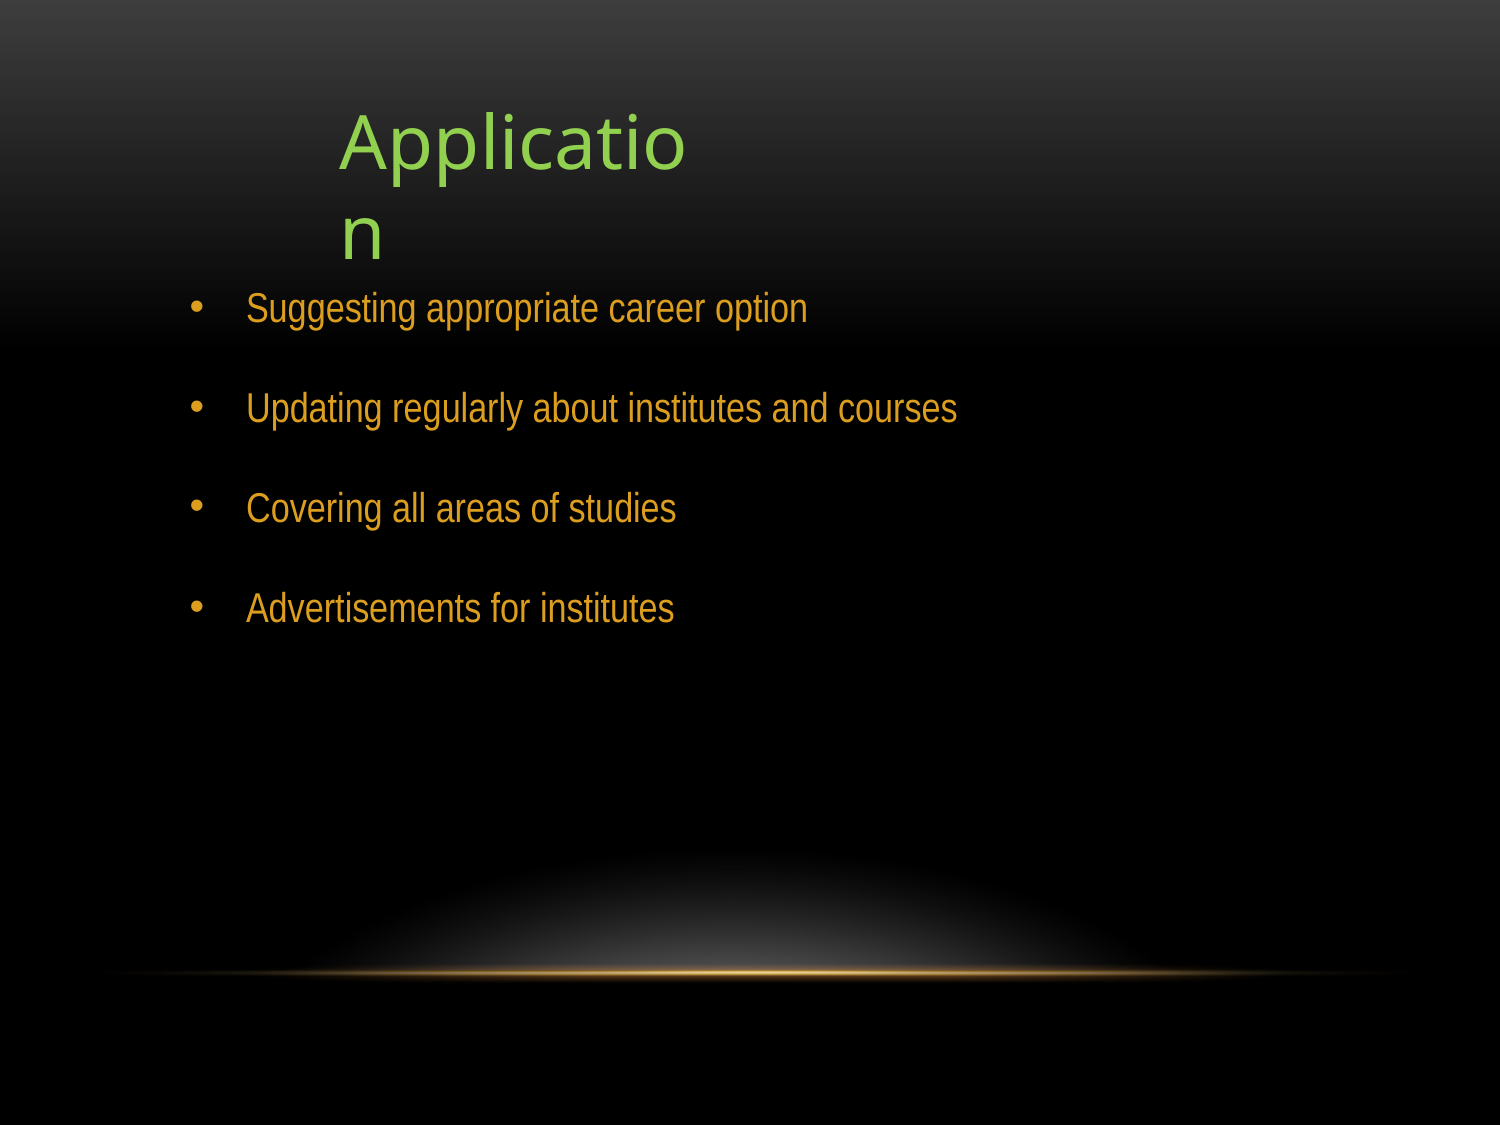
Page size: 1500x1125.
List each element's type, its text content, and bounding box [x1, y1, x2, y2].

text_box Application [324, 87, 738, 273]
picture [0, 0, 1500, 1125]
text_box Suggesting appropriate career option Updating regularly about institutes and courses Covering all areas of studies Advertisements for institutes [174, 273, 1463, 639]
